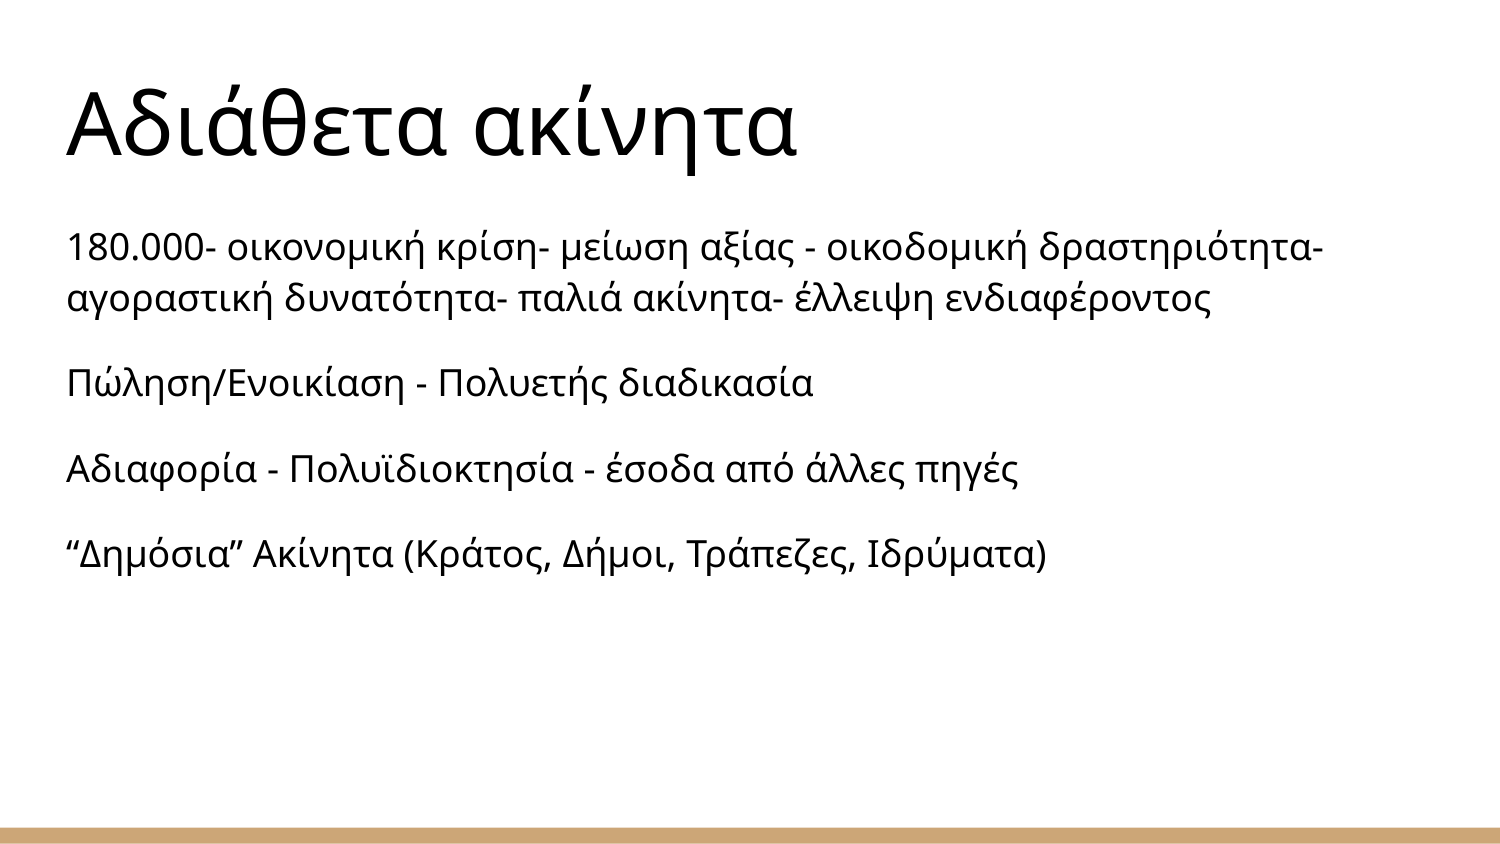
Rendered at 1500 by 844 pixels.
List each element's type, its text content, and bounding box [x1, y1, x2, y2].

title Αδιάθετα ακίνητα [51, 51, 1449, 189]
list 180.000- οικονομική κρίση- μείωση αξίας - οικοδομική δραστηριότητα- αγοραστική δυνατότητα- παλιά ακίνητα- έλλειψη ενδιαφέροντος Πώληση/Ενοικίαση - Πολυετής διαδικασία Αδιαφορία - Πολυϊδιοκτησία - έσοδα από άλλες πηγές “Δημόσια” Ακίνητα (Κράτος, Δήμοι, Τράπεζες, Ιδρύματα) [51, 200, 1449, 752]
